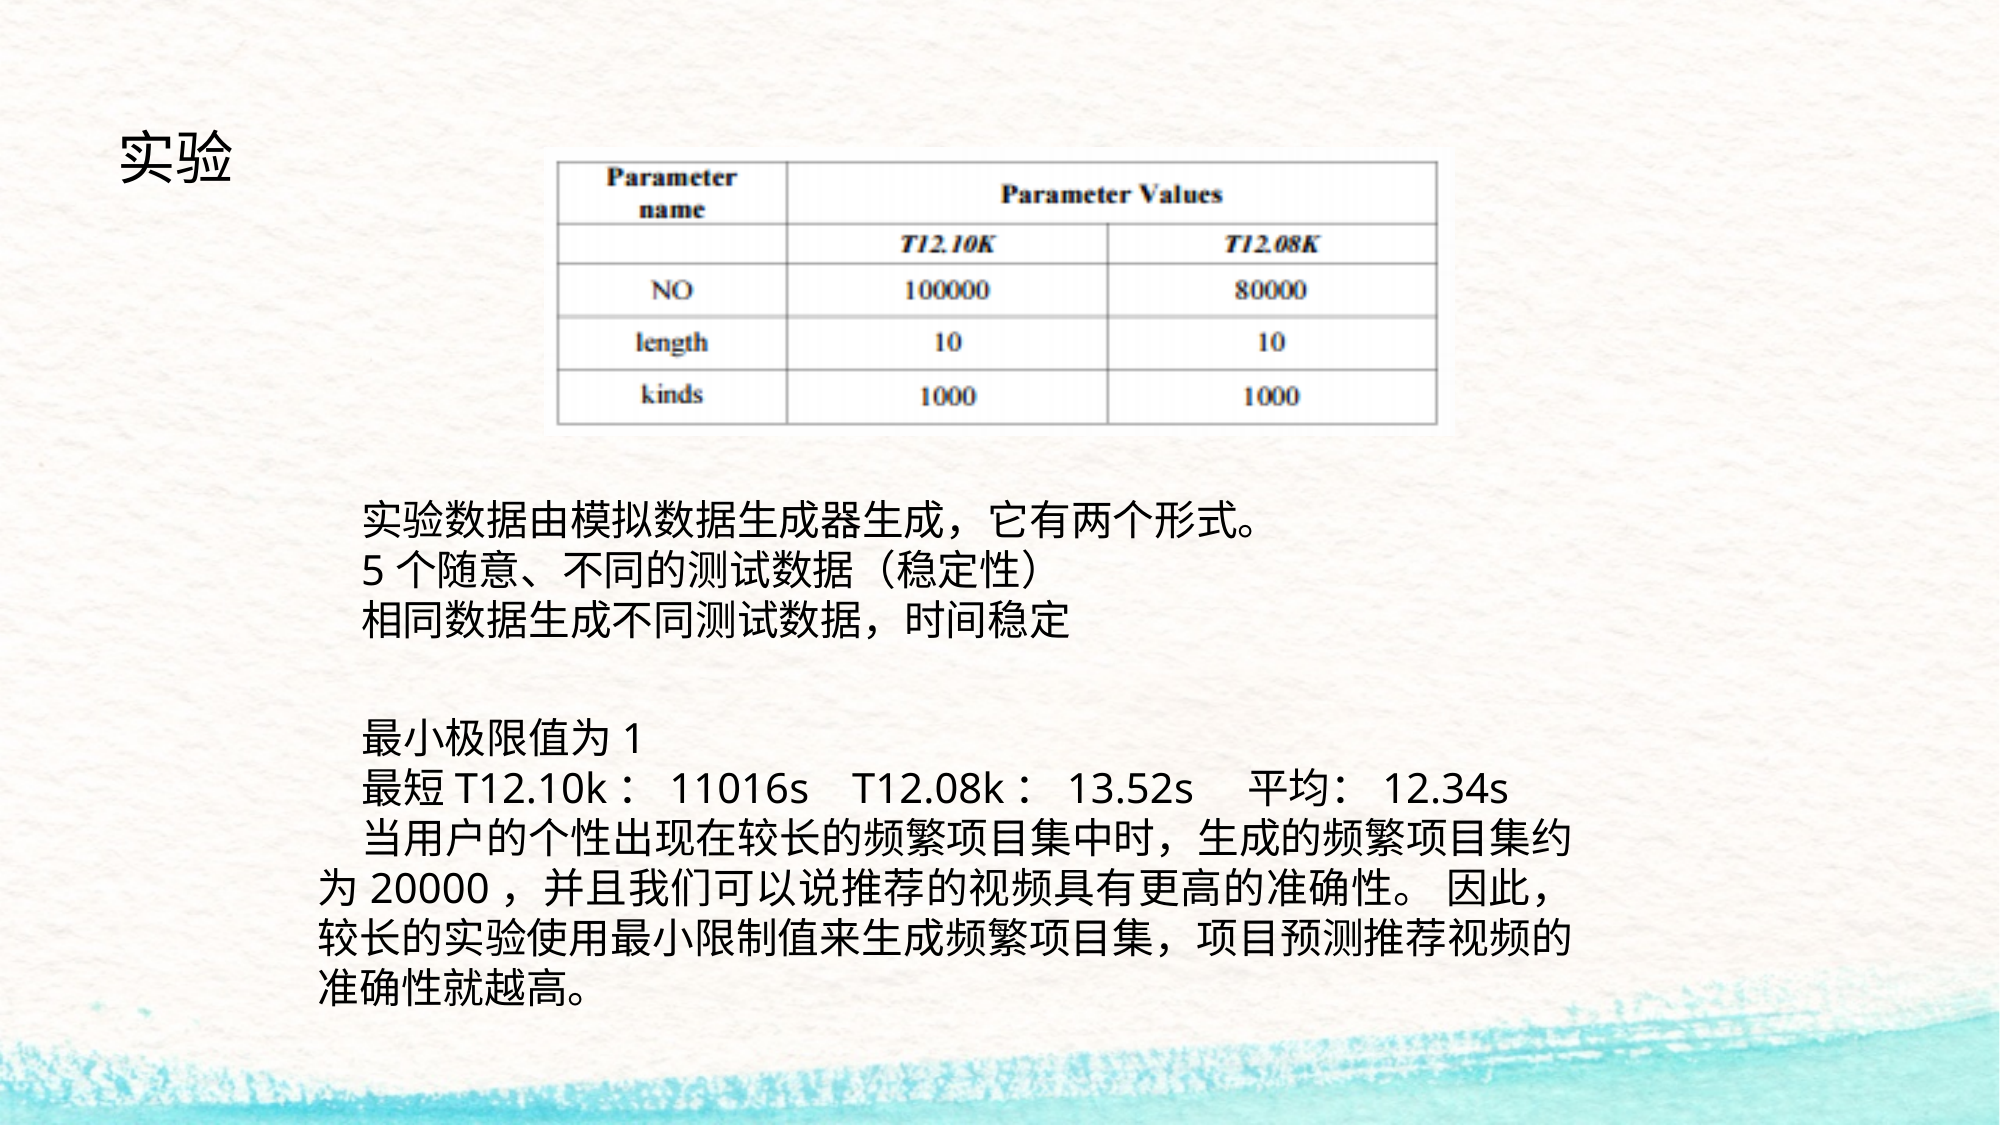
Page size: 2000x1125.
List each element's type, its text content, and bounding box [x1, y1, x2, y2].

text_box 实验数据由模拟数据生成器生成，它有两个形式。 5个随意、不同的测试数据（稳定性） 相同数据生成不同测试数据，时间稳定 [302, 486, 1498, 652]
picture [0, 0, 2000, 1125]
text_box 最小极限值为1 最短T12.10k：11016s T12.08k：13.52s 平均：12.34s 当用户的个性出现在较长的频繁项目集中时，生成的频繁项目集约为20000，并且我们可以说推荐的视频具有更高的准确性。 因此，较长的实验使用最小限制值来生成频繁项目集，项目预测推荐视频的准确性就越高。 [302, 704, 1588, 1019]
text_box 实验 [102, 113, 250, 199]
